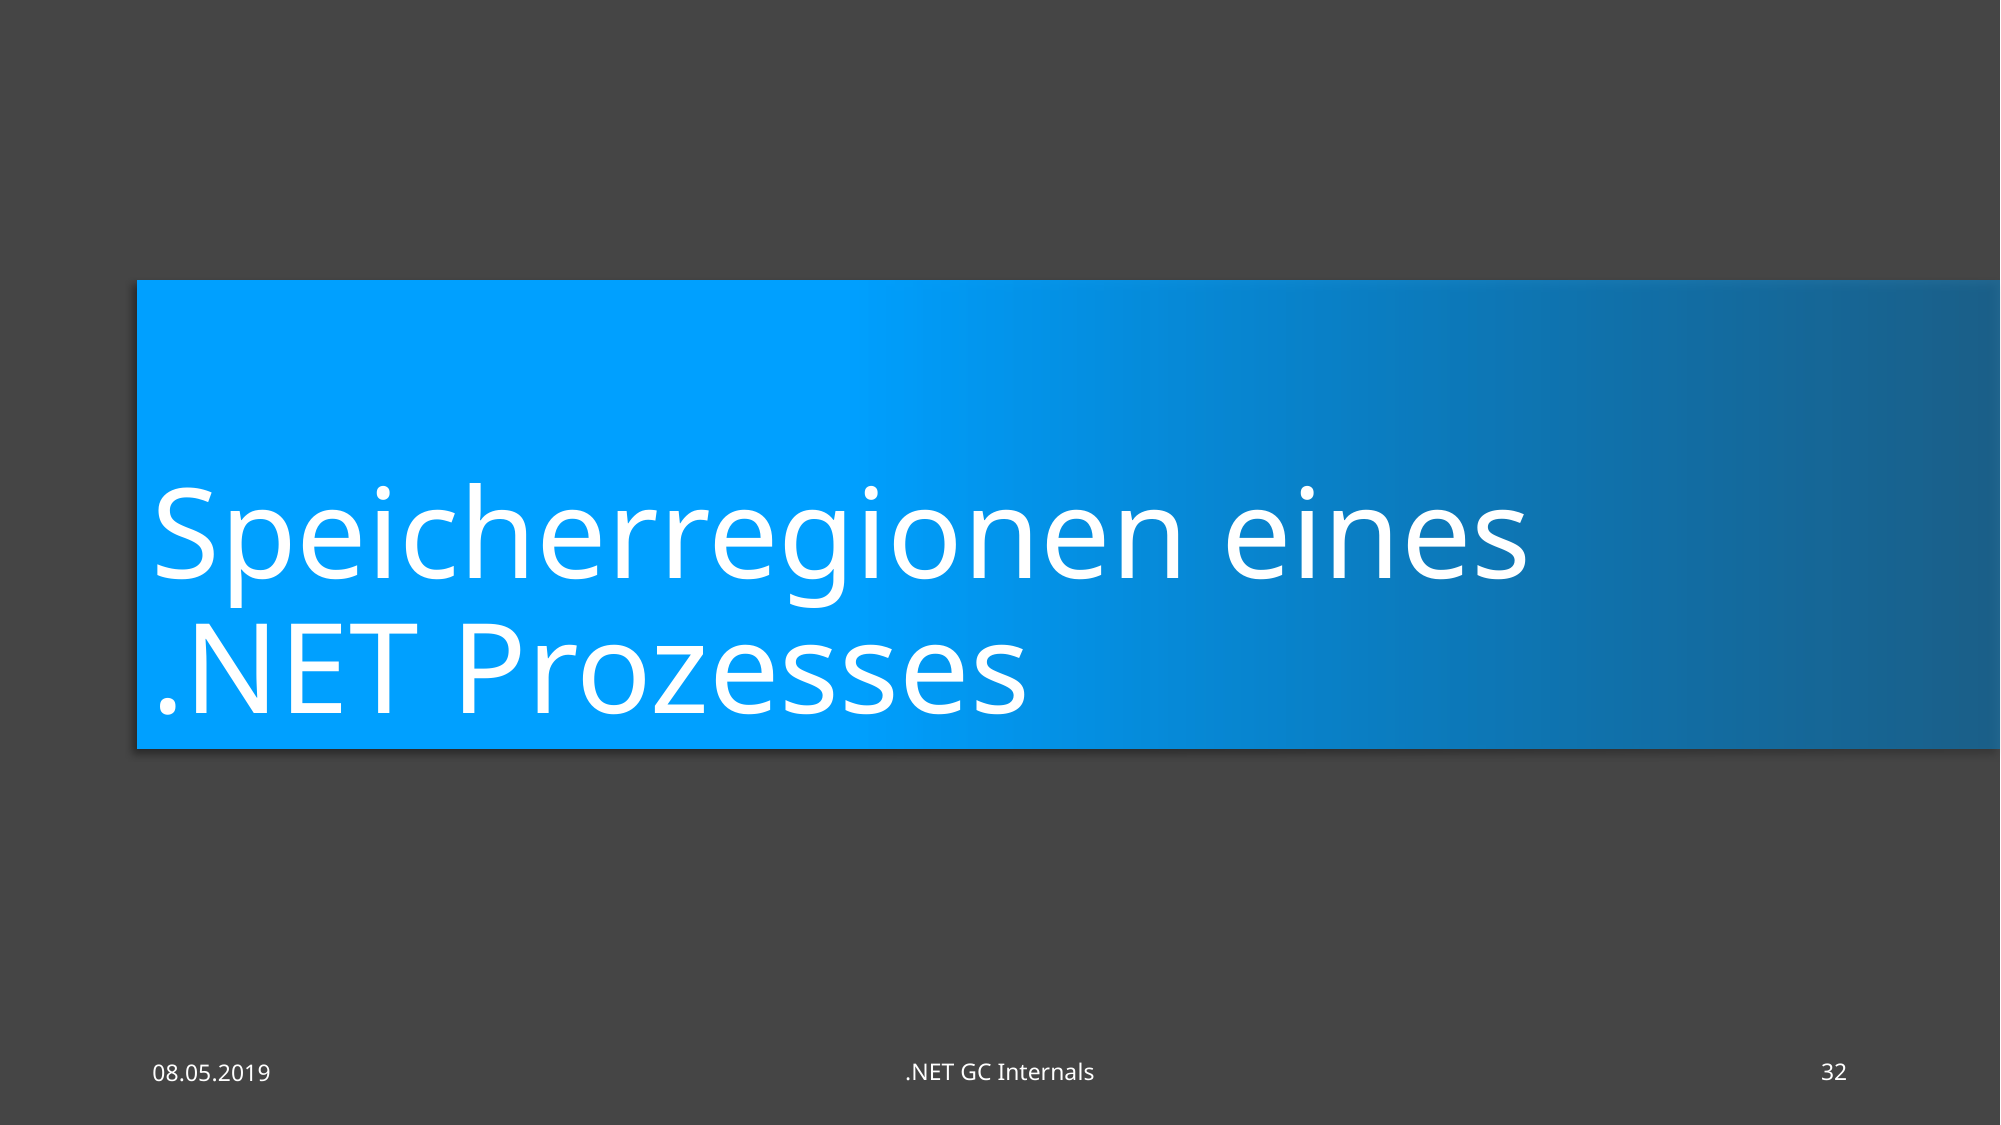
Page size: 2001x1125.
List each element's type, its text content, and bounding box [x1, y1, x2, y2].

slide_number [137, 1042, 588, 1103]
slide_number 32 [1412, 1042, 1863, 1103]
title Speicherregionen eines .NET Prozesses [136, 280, 1862, 749]
footer .NET GC Internals [662, 1042, 1338, 1103]
